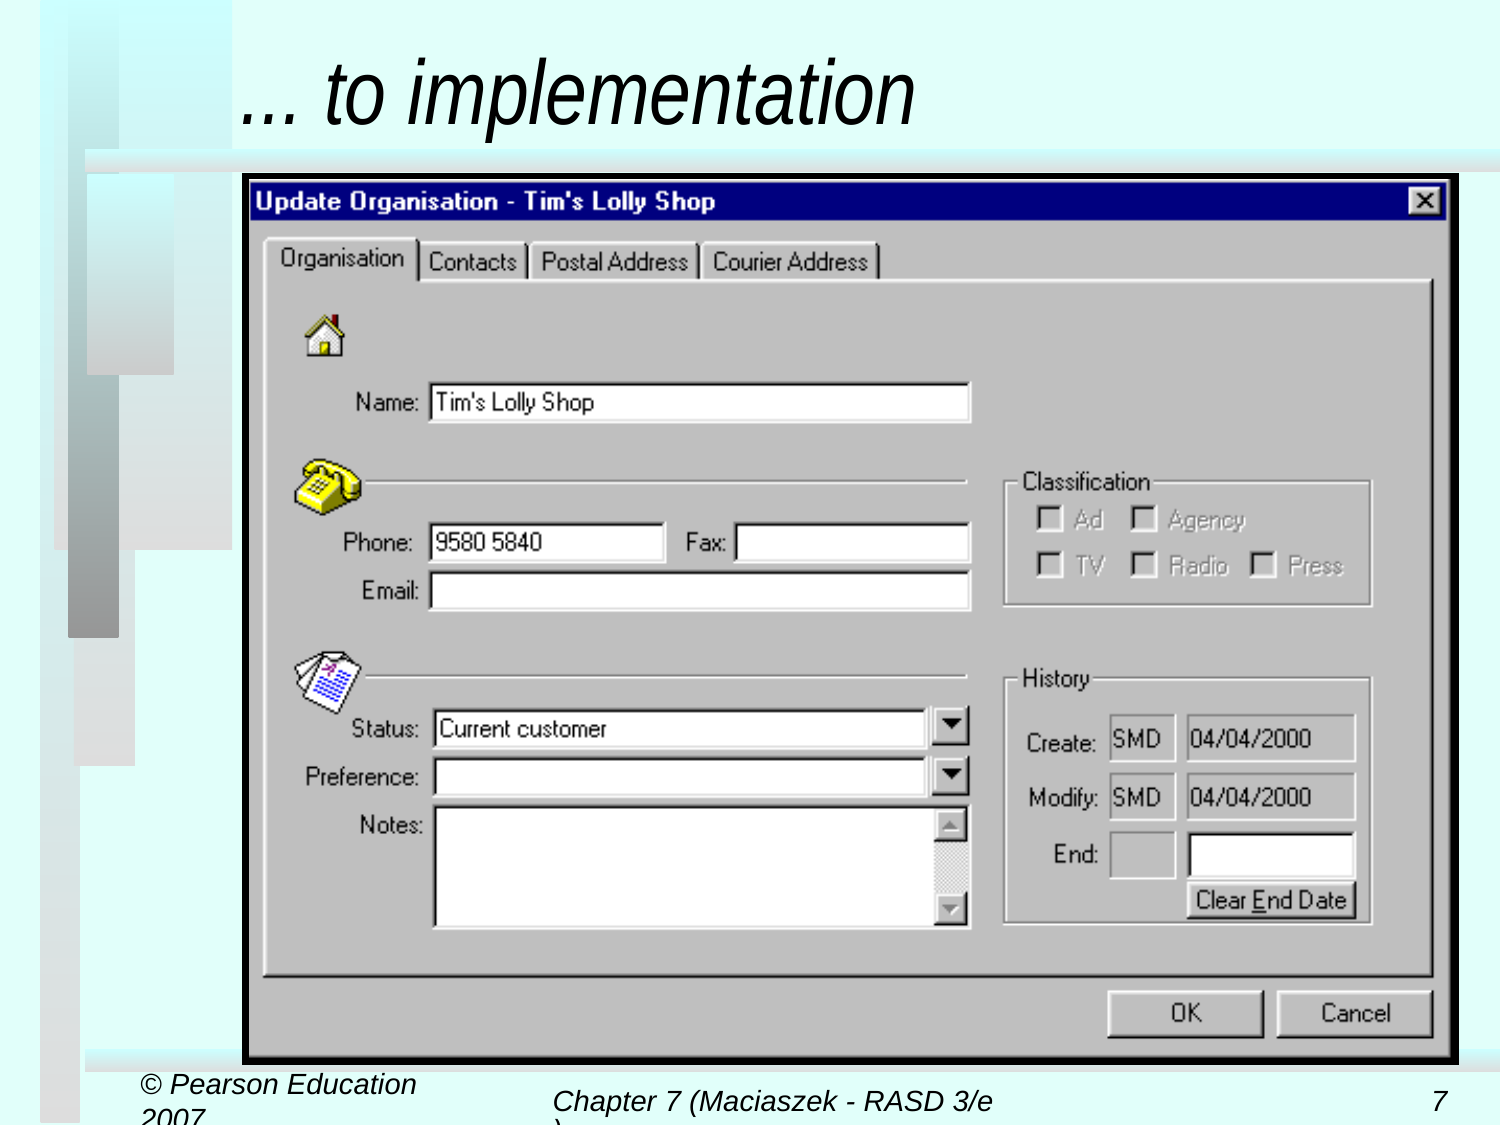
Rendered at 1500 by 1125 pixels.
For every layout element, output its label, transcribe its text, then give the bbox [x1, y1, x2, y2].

slide_number © Pearson Education 2007 [125, 1074, 438, 1125]
footer Chapter 7 (Maciaszek - RASD 3/e) [537, 1074, 1013, 1125]
slide_number 7 [1149, 1074, 1463, 1125]
picture [242, 172, 1459, 1065]
title ... to implementation [225, 0, 1500, 150]
